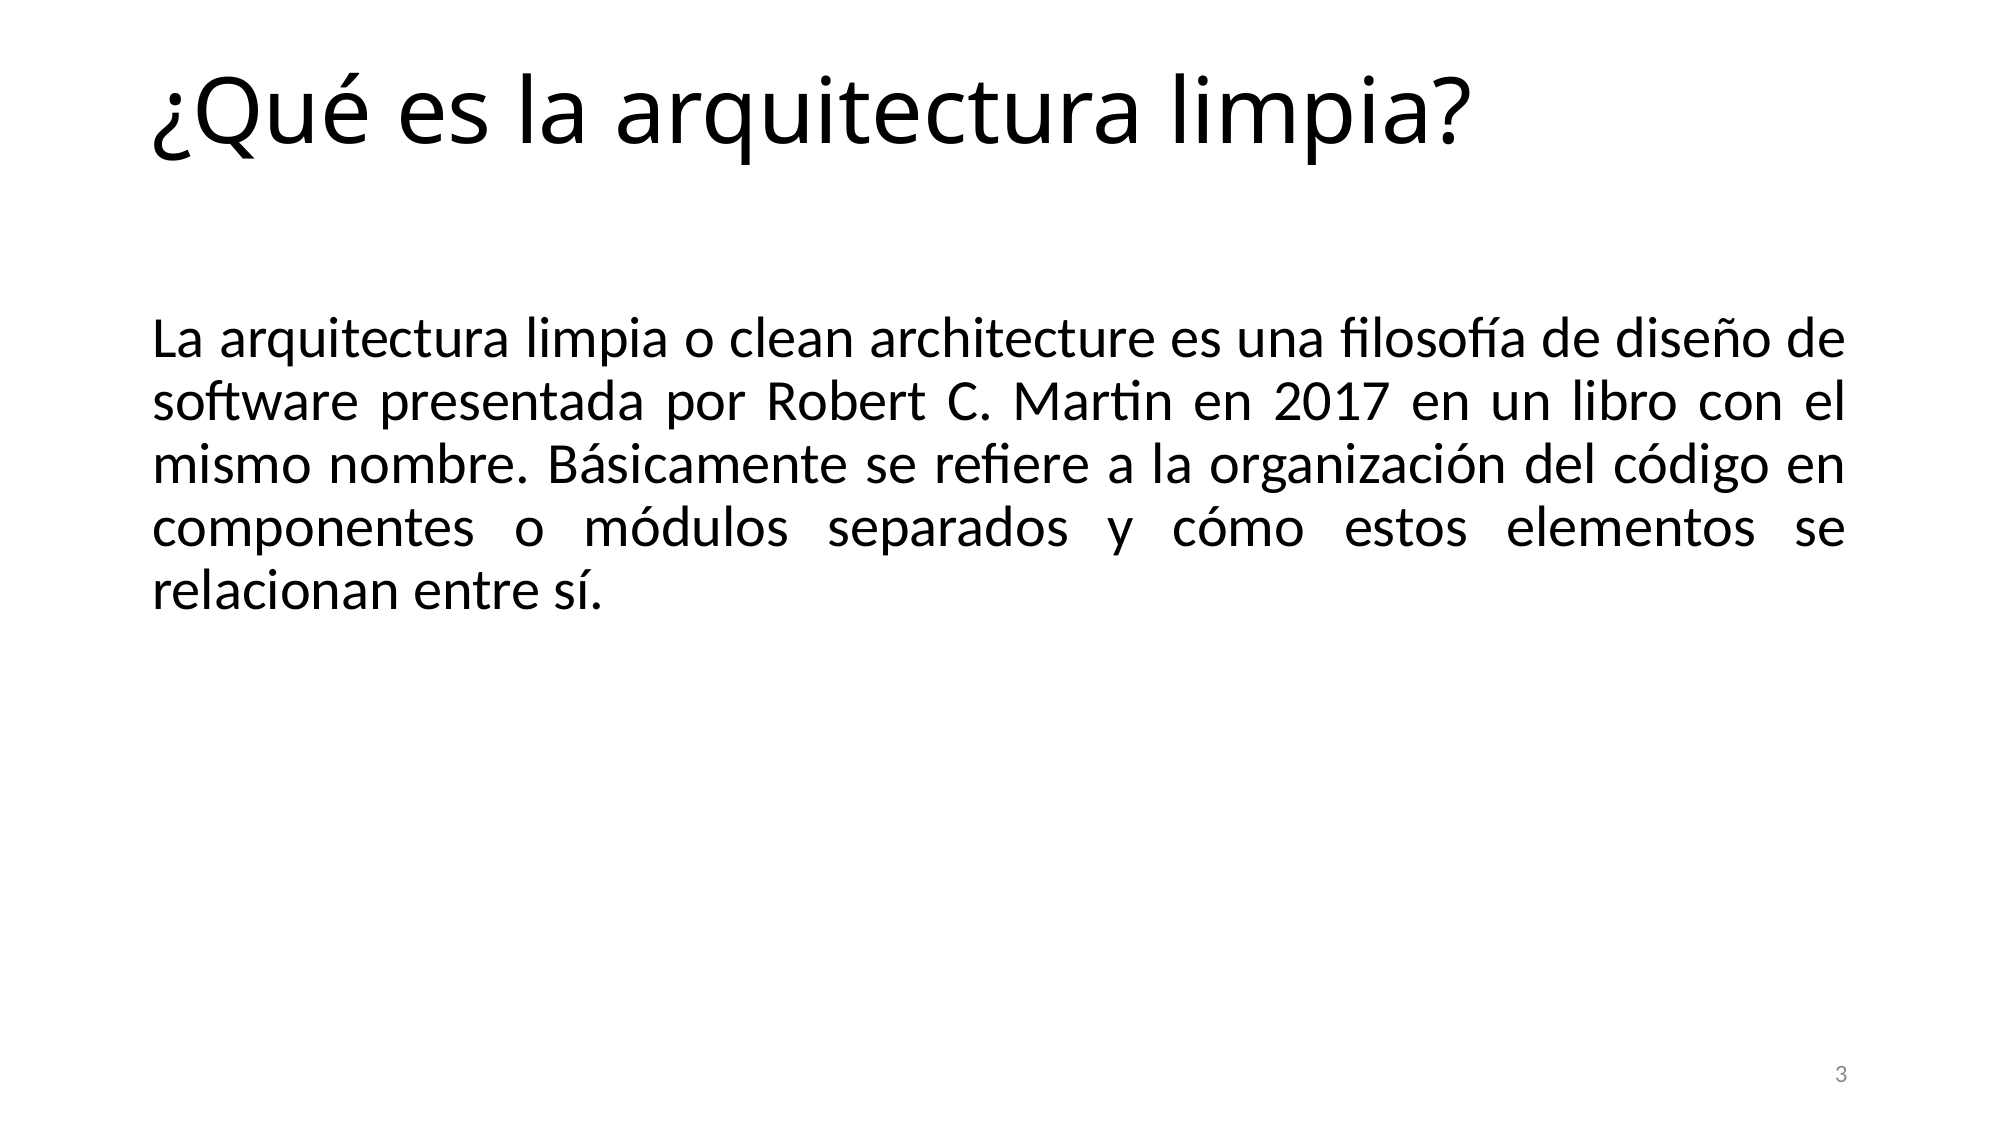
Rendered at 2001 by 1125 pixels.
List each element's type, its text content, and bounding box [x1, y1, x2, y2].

slide_number 3 [1412, 1042, 1863, 1103]
title ¿Qué es la arquitectura limpia? [137, 59, 1863, 278]
list La arquitectura limpia o clean architecture es una filosofía de diseño de software presentada por Robert C. Martin en 2017 en un libro con el mismo nombre. Básicamente se refiere a la organización del código en componentes o módulos separados y cómo estos elementos se relacionan entre sí. [137, 299, 1863, 1014]
